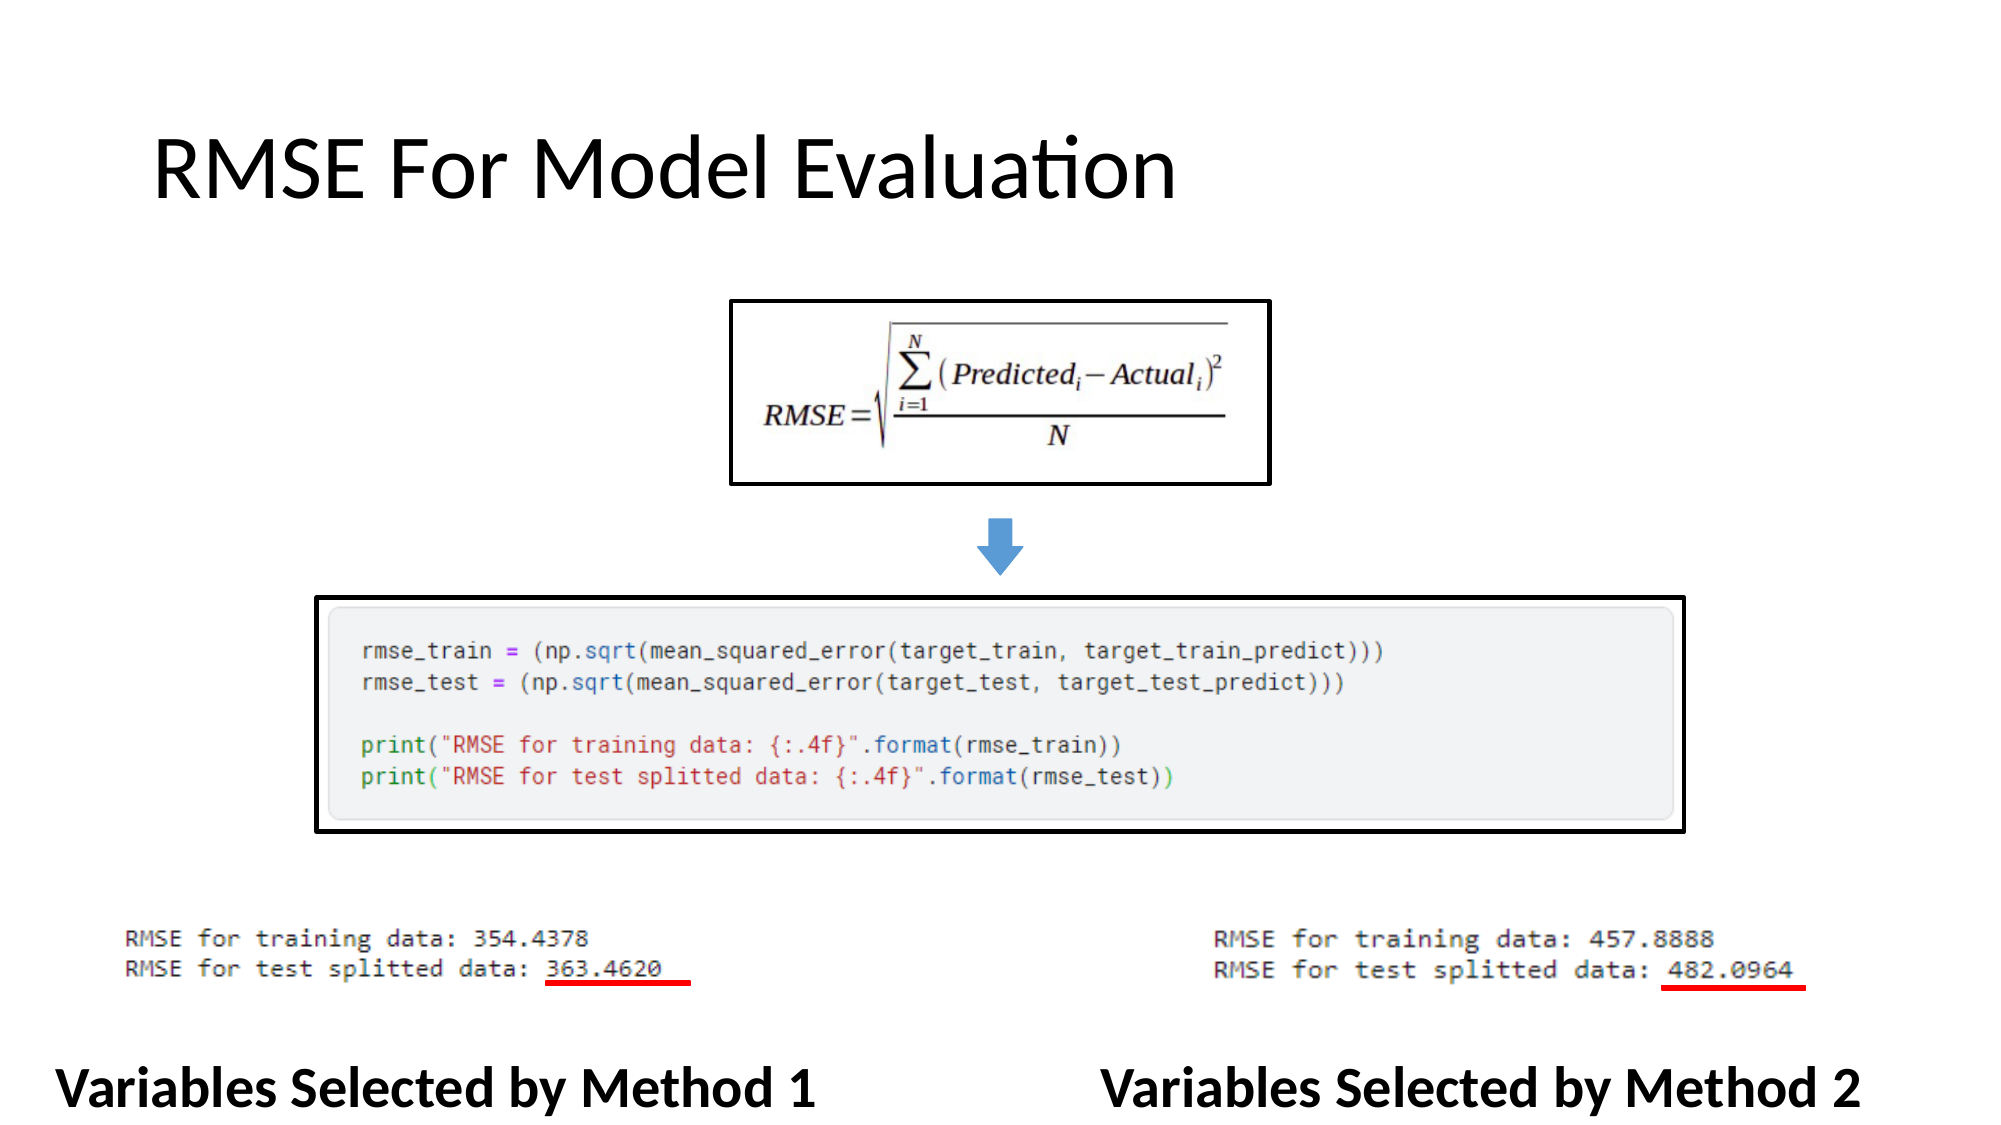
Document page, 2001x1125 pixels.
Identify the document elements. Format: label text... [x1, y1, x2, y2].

picture [318, 599, 1682, 830]
text_box Variables Selected by Method 2 [1085, 999, 1904, 1125]
text_box Variables Selected by Method 1 [40, 999, 881, 1125]
picture [1205, 921, 1806, 997]
title RMSE For Model Evaluation [137, 59, 1863, 278]
picture [733, 303, 1268, 482]
picture [113, 921, 714, 997]
text_box [977, 519, 1023, 575]
